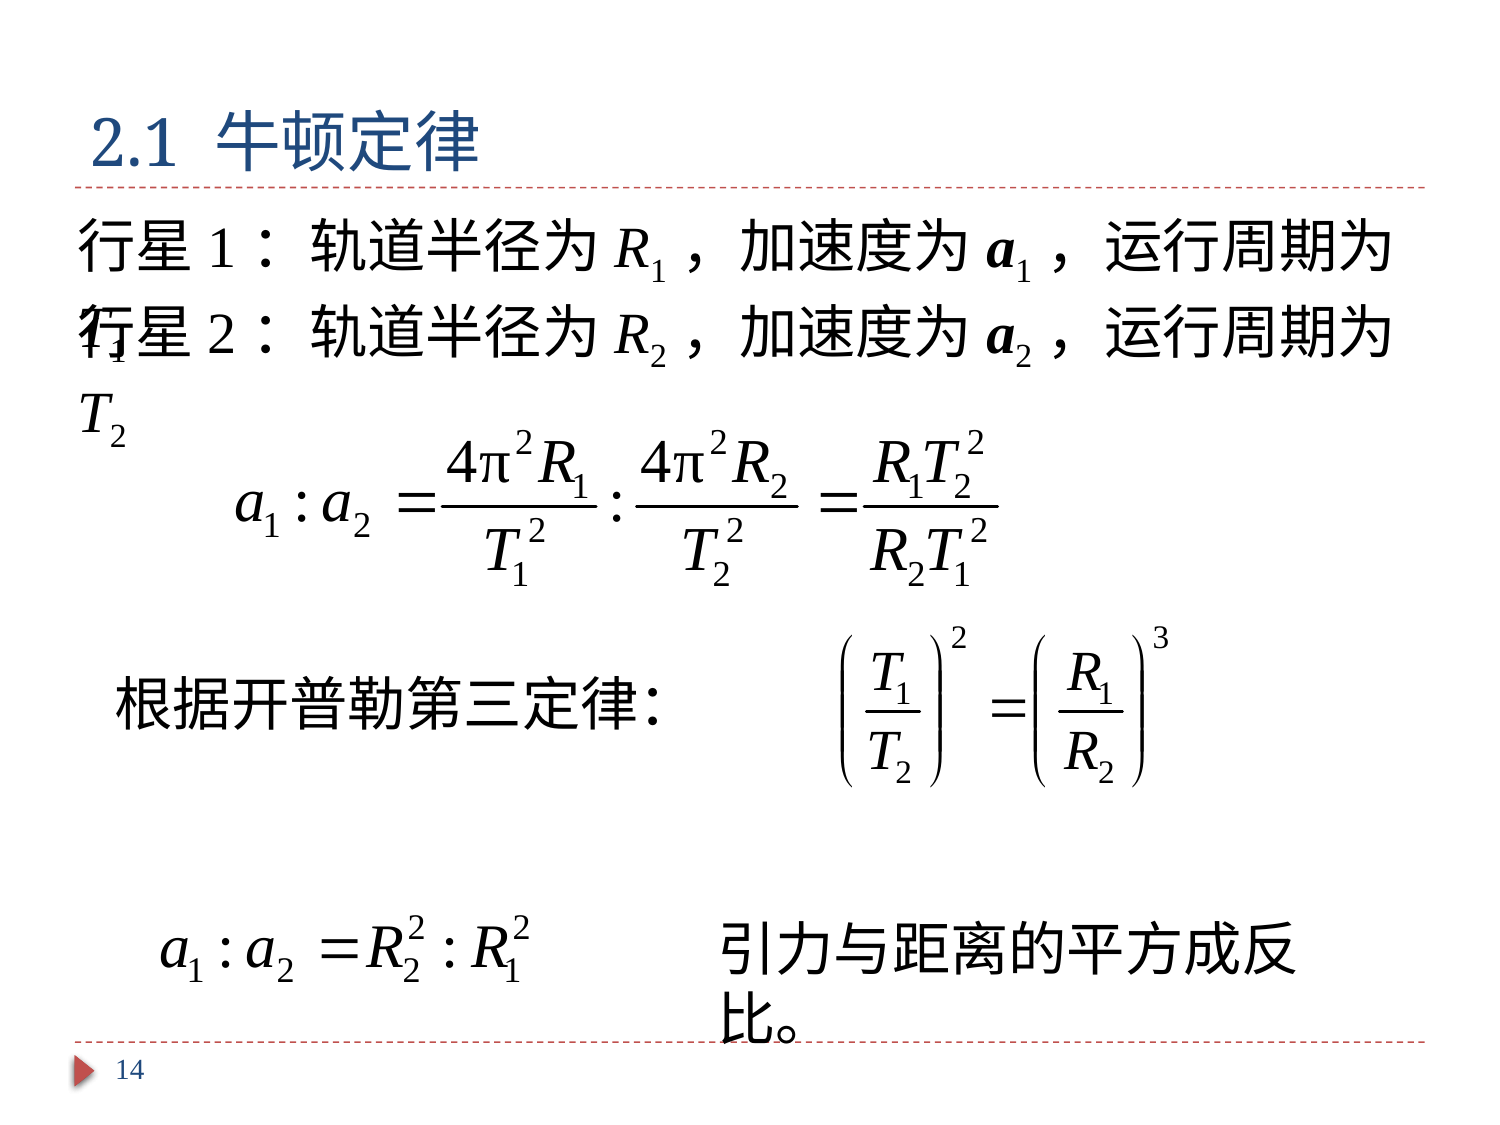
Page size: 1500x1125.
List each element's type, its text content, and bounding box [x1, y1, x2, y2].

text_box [149, 899, 544, 994]
text_box 行星2：轨道半径为R2，加速度为a2，运行周期为T2 [62, 287, 1457, 462]
slide_number 14 [100, 1042, 426, 1103]
text_box 引力与距离的平方成反比。 [702, 904, 1425, 1060]
text_box 行星1：轨道半径为R1，加速度为a1，运行周期为T1 [62, 202, 1457, 287]
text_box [99, 612, 1178, 802]
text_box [224, 412, 1013, 601]
title 2.1 牛顿定律 [75, 37, 1425, 188]
